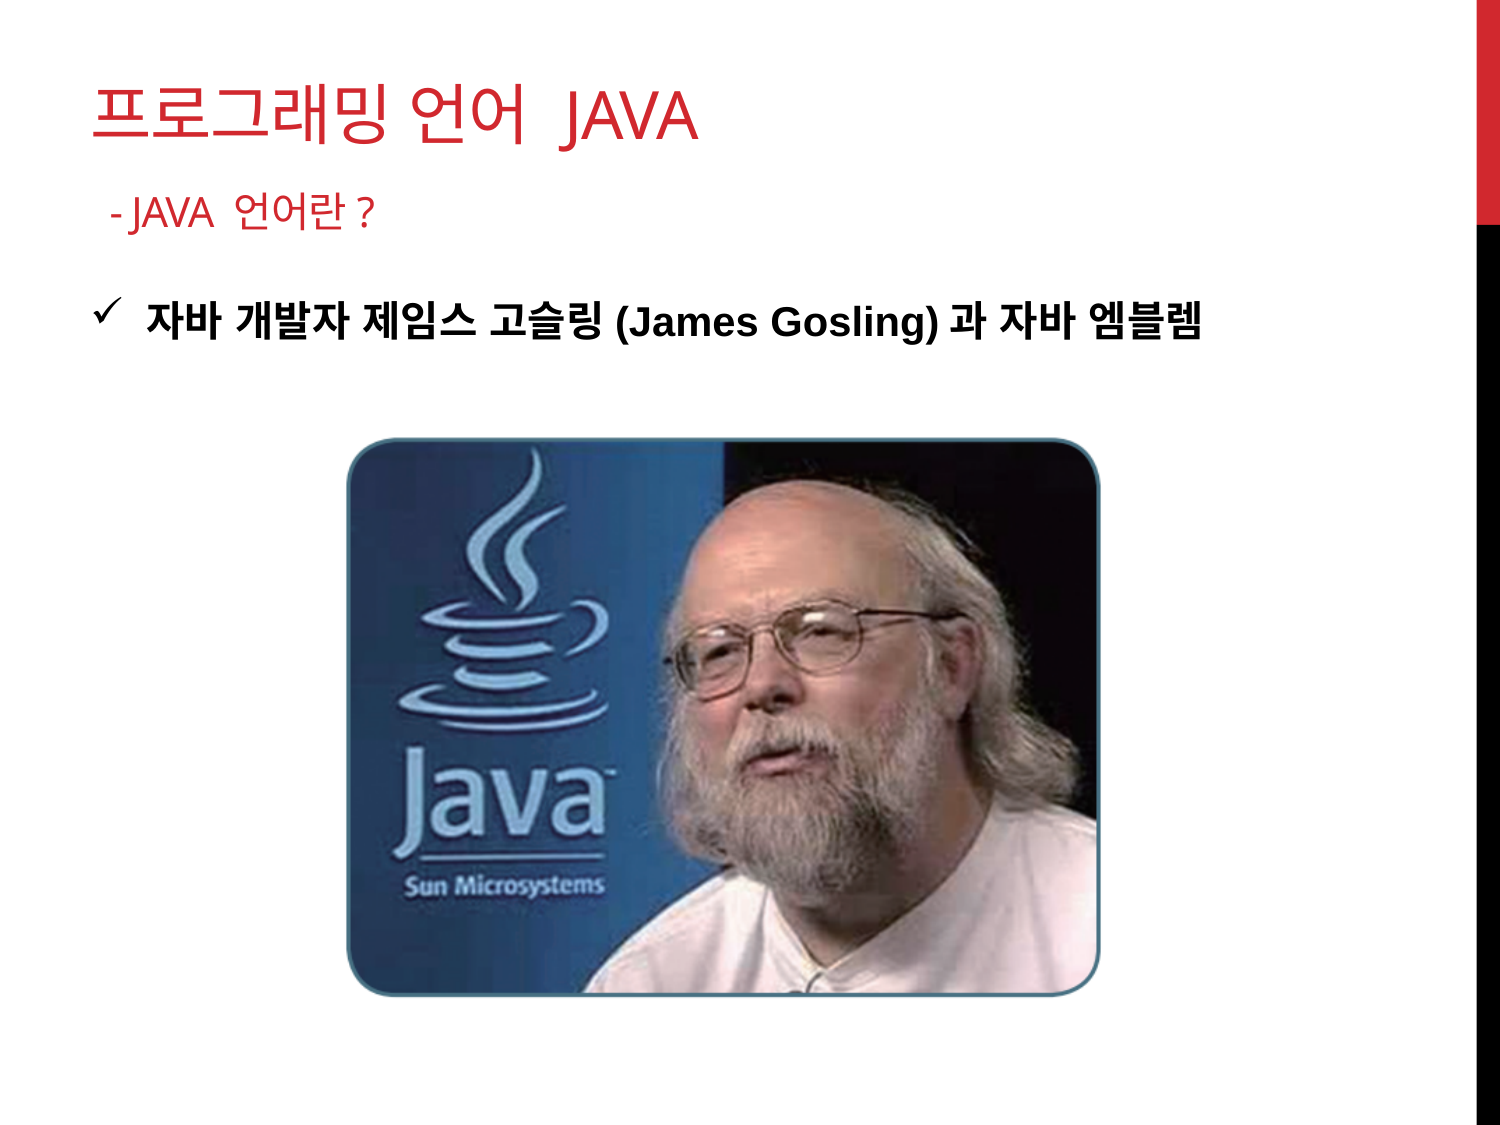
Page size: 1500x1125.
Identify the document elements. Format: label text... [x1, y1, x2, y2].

picture [341, 420, 1105, 1000]
list 자바 개발자 제임스 고슬링(James Gosling)과 자바 엠블렘 [75, 287, 1325, 1005]
title 프로그래밍 언어 Java - JAVA 언어란? [75, 25, 1471, 250]
